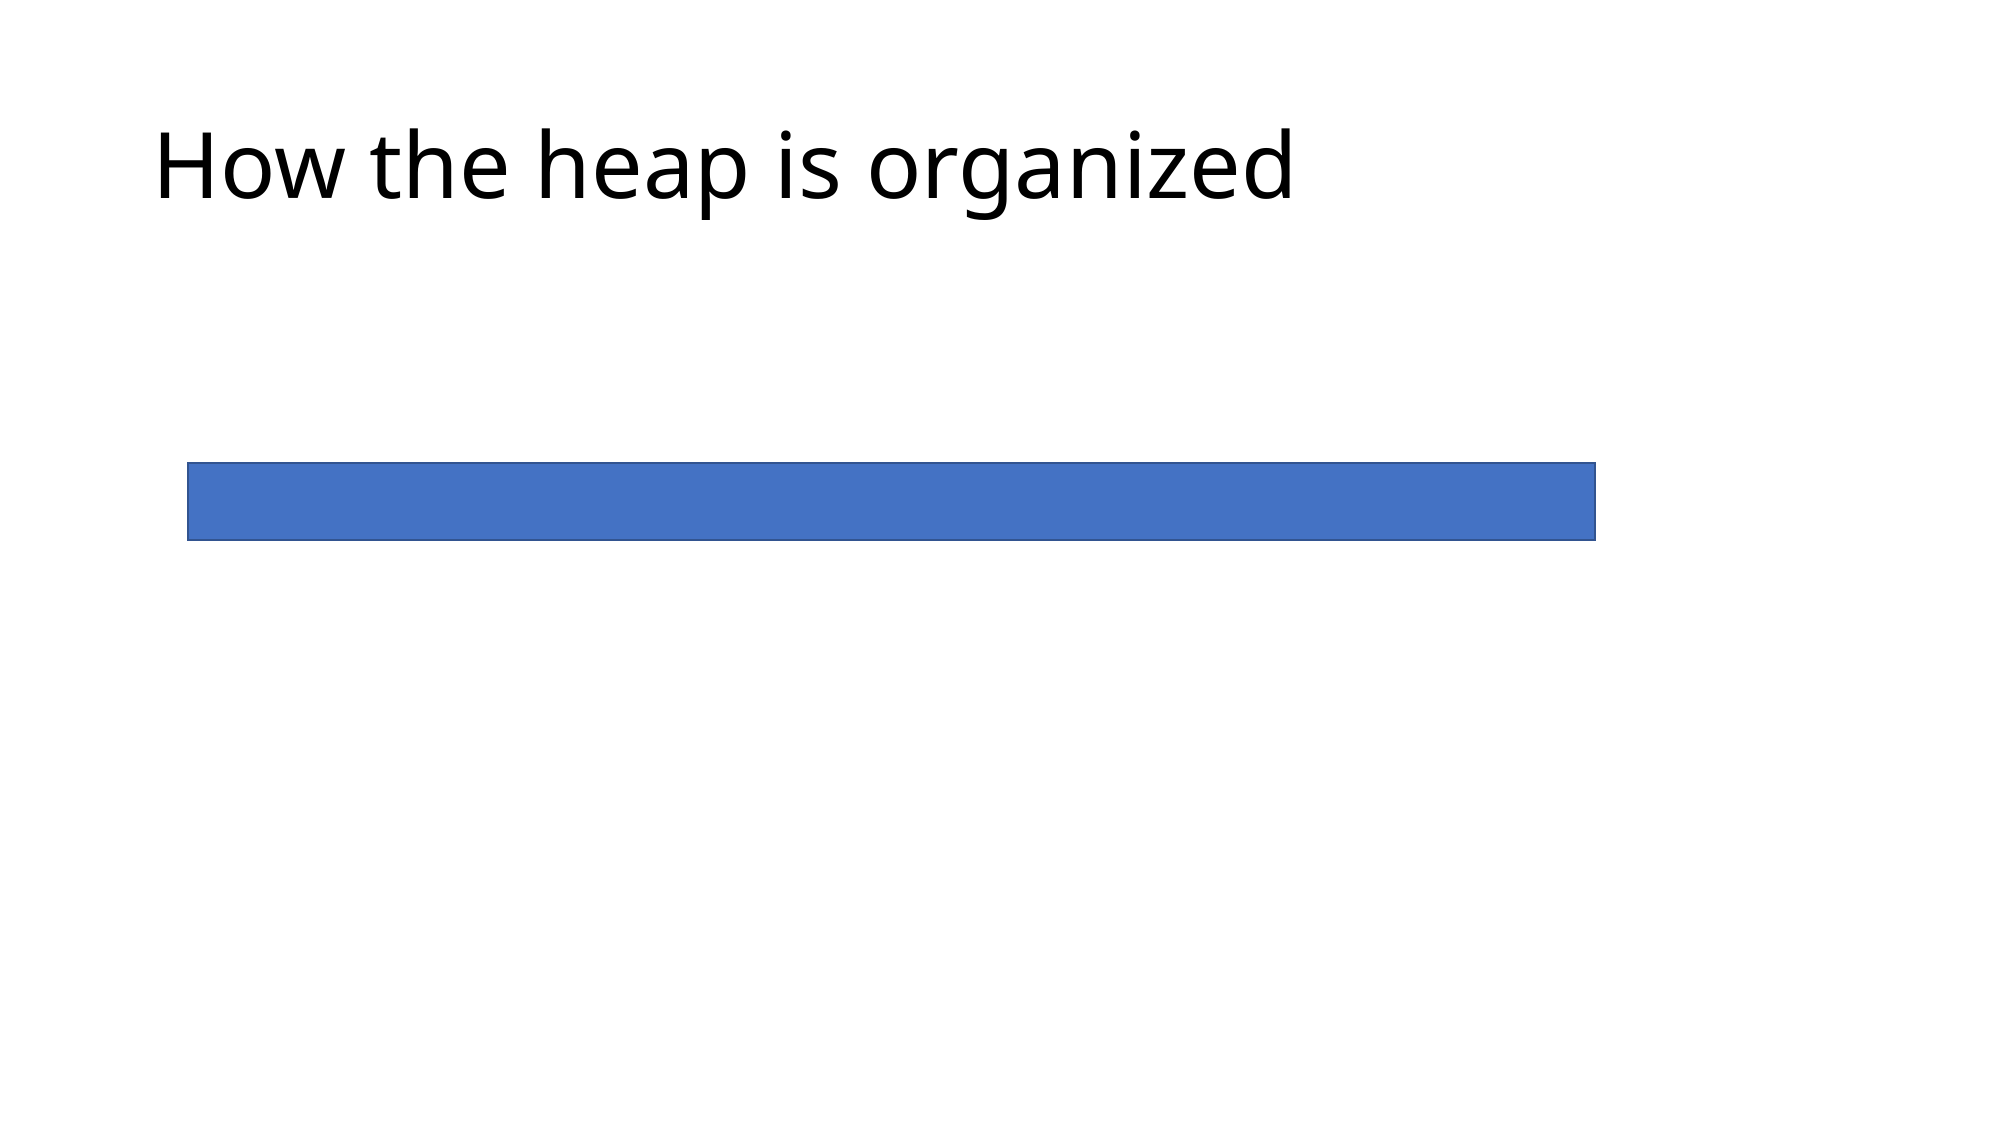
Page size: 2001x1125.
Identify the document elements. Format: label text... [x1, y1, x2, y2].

text_box [187, 462, 1596, 541]
title How the heap is organized [137, 59, 1863, 278]
